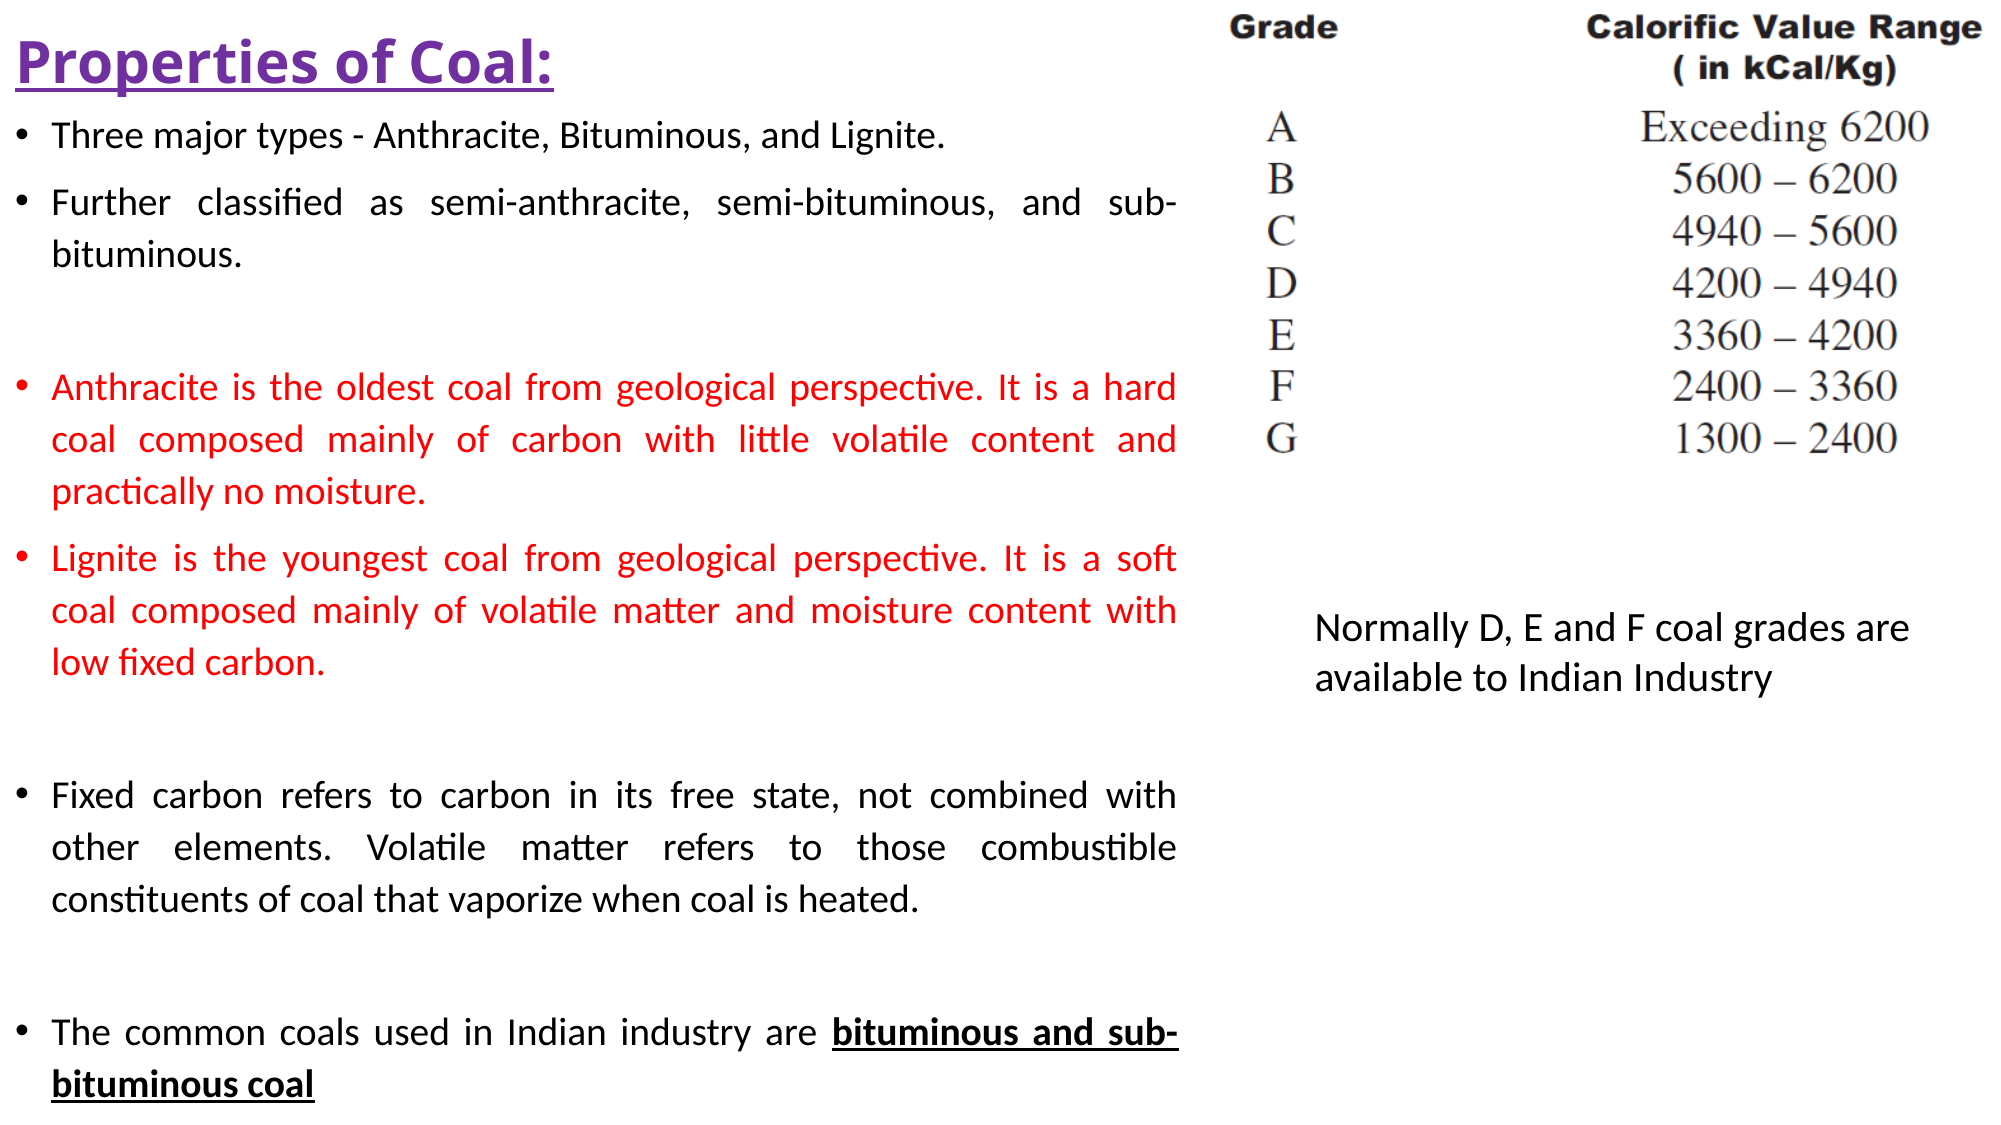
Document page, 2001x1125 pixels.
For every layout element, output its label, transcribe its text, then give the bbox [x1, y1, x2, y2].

title Properties of Coal: [0, 0, 611, 97]
text_box Normally D, E and F coal grades are available to Indian Industry [1299, 592, 1969, 708]
list Three major types - Anthracite, Bituminous, and Lignite. Further classified as semi-anthracite, semi-bituminous, and sub-bituminous. Anthracite is the oldest coal from geological perspective. It is a hard coal composed mainly of carbon with little volatile content and practically no moisture. Lignite is the youngest coal from geological perspective. It is a soft coal composed mainly of volatile matter and moisture content with low fixed carbon. Fixed carbon refers to carbon in its free state, not combined with other elements. Volatile matter refers to those combustible constituents of coal that vaporize when coal is heated. The common coals used in Indian industry are bituminous and sub-bituminous coal [0, 97, 1194, 1125]
picture [1220, 0, 1995, 504]
